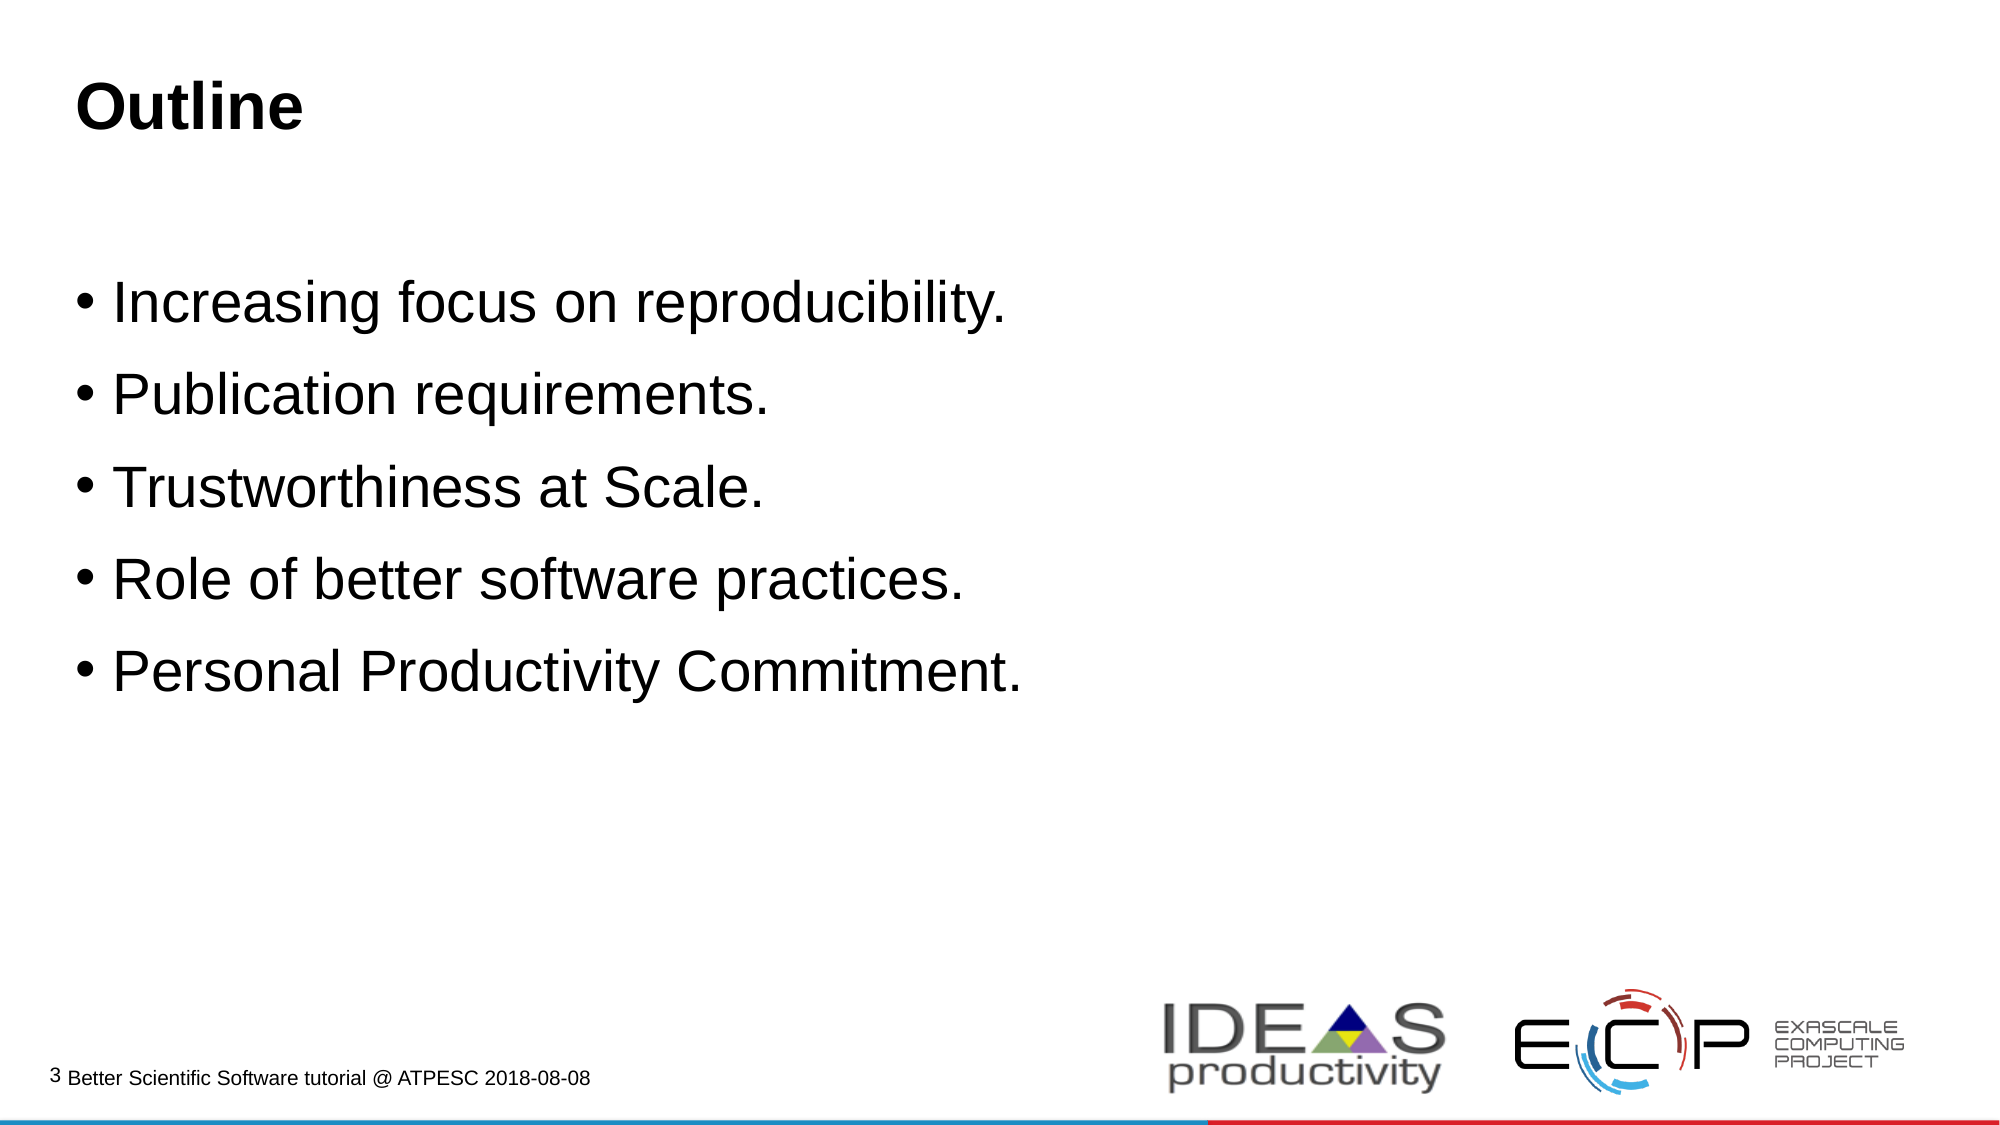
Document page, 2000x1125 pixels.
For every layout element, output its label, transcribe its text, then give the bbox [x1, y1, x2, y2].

picture [1515, 989, 1904, 1095]
list Increasing focus on reproducibility. Publication requirements. Trustworthiness at Scale. Role of better software practices. Personal Productivity Commitment. [59, 264, 1926, 930]
picture [1152, 995, 1456, 1101]
title Outline [59, 67, 1926, 152]
